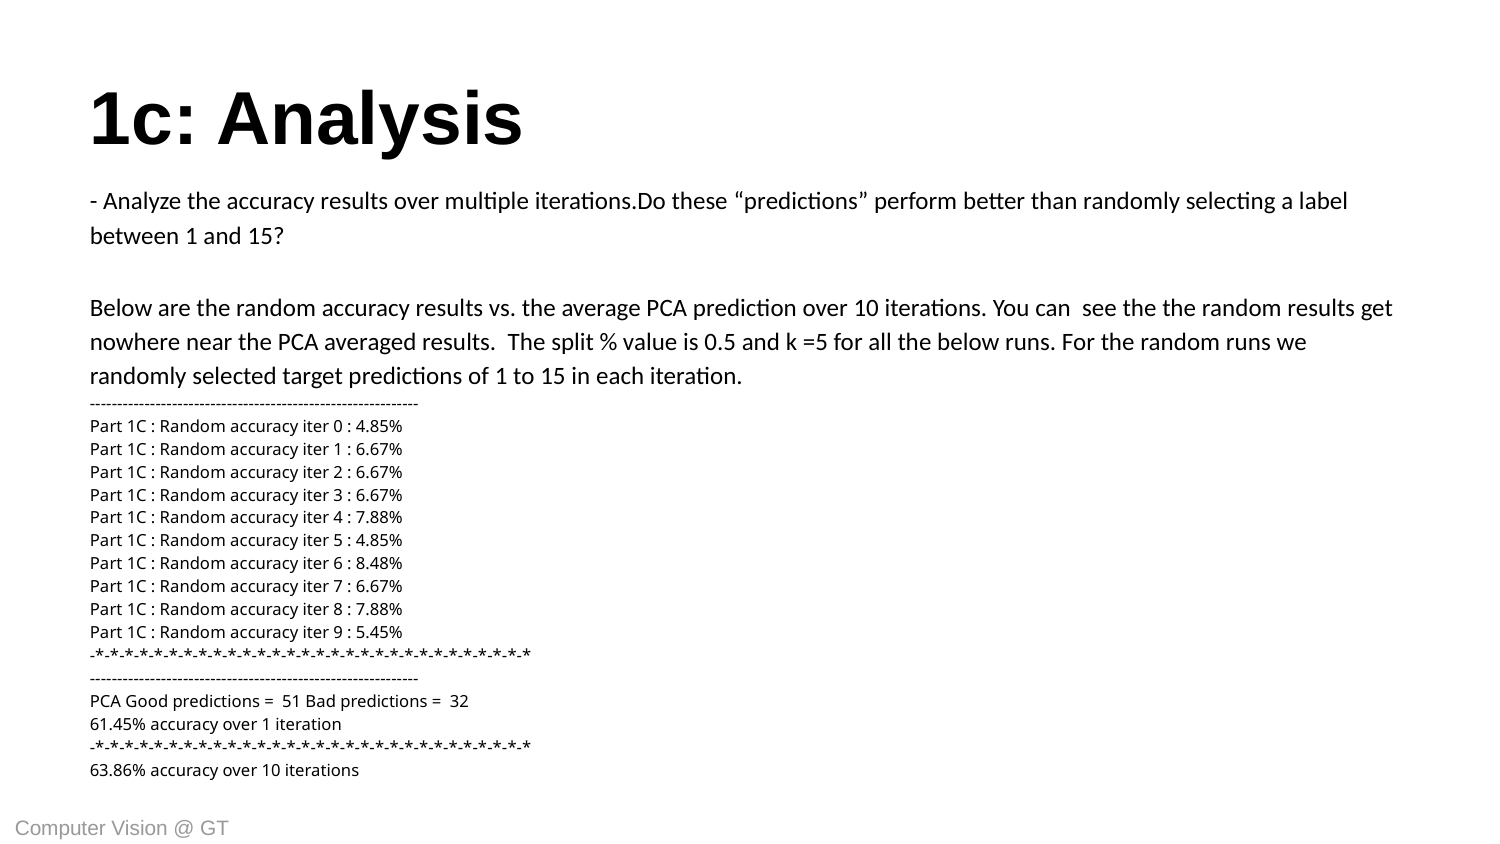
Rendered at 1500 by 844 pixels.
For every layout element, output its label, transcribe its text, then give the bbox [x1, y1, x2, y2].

text_box - Analyze the accuracy results over multiple iterations.Do these “predictions” perform better than randomly selecting a label between 1 and 15? Below are the random accuracy results vs. the average PCA prediction over 10 iterations. You can see the the random results get nowhere near the PCA averaged results. The split % value is 0.5 and k =5 for all the below runs. For the random runs we randomly selected target predictions of 1 to 15 in each iteration. ------------------------------------------------------------ Part 1C : Random accuracy iter 0 : 4.85% Part 1C : Random accuracy iter 1 : 6.67% Part 1C : Random accuracy iter 2 : 6.67% Part 1C : Random accuracy iter 3 : 6.67% Part 1C : Random accuracy iter 4 : 7.88% Part 1C : Random accuracy iter 5 : 4.85% Part 1C : Random accuracy iter 6 : 8.48% Part 1C : Random accuracy iter 7 : 6.67% Part 1C : Random accuracy iter 8 : 7.88% Part 1C : Random accuracy iter 9 : 5.45% -*-*-*-*-*-*-*-*-*-*-*-*-*-*-*-*-*-*-*-*-*-*-*-*-*-*-*-*-*-* ------------------------------------------------------------ PCA Good predictions = 51 Bad predictions = 32 61.45% accuracy over 1 iteration -*-*-*-*-*-*-*-*-*-*-*-*-*-*-*-*-*-*-*-*-*-*-*-*-*-*-*-*-*-* 63.86% accuracy over 10 iterations [74, 165, 1425, 777]
text_box 1c: Analysis [75, 33, 1484, 175]
text_box Computer Vision @ GT [0, 811, 421, 844]
